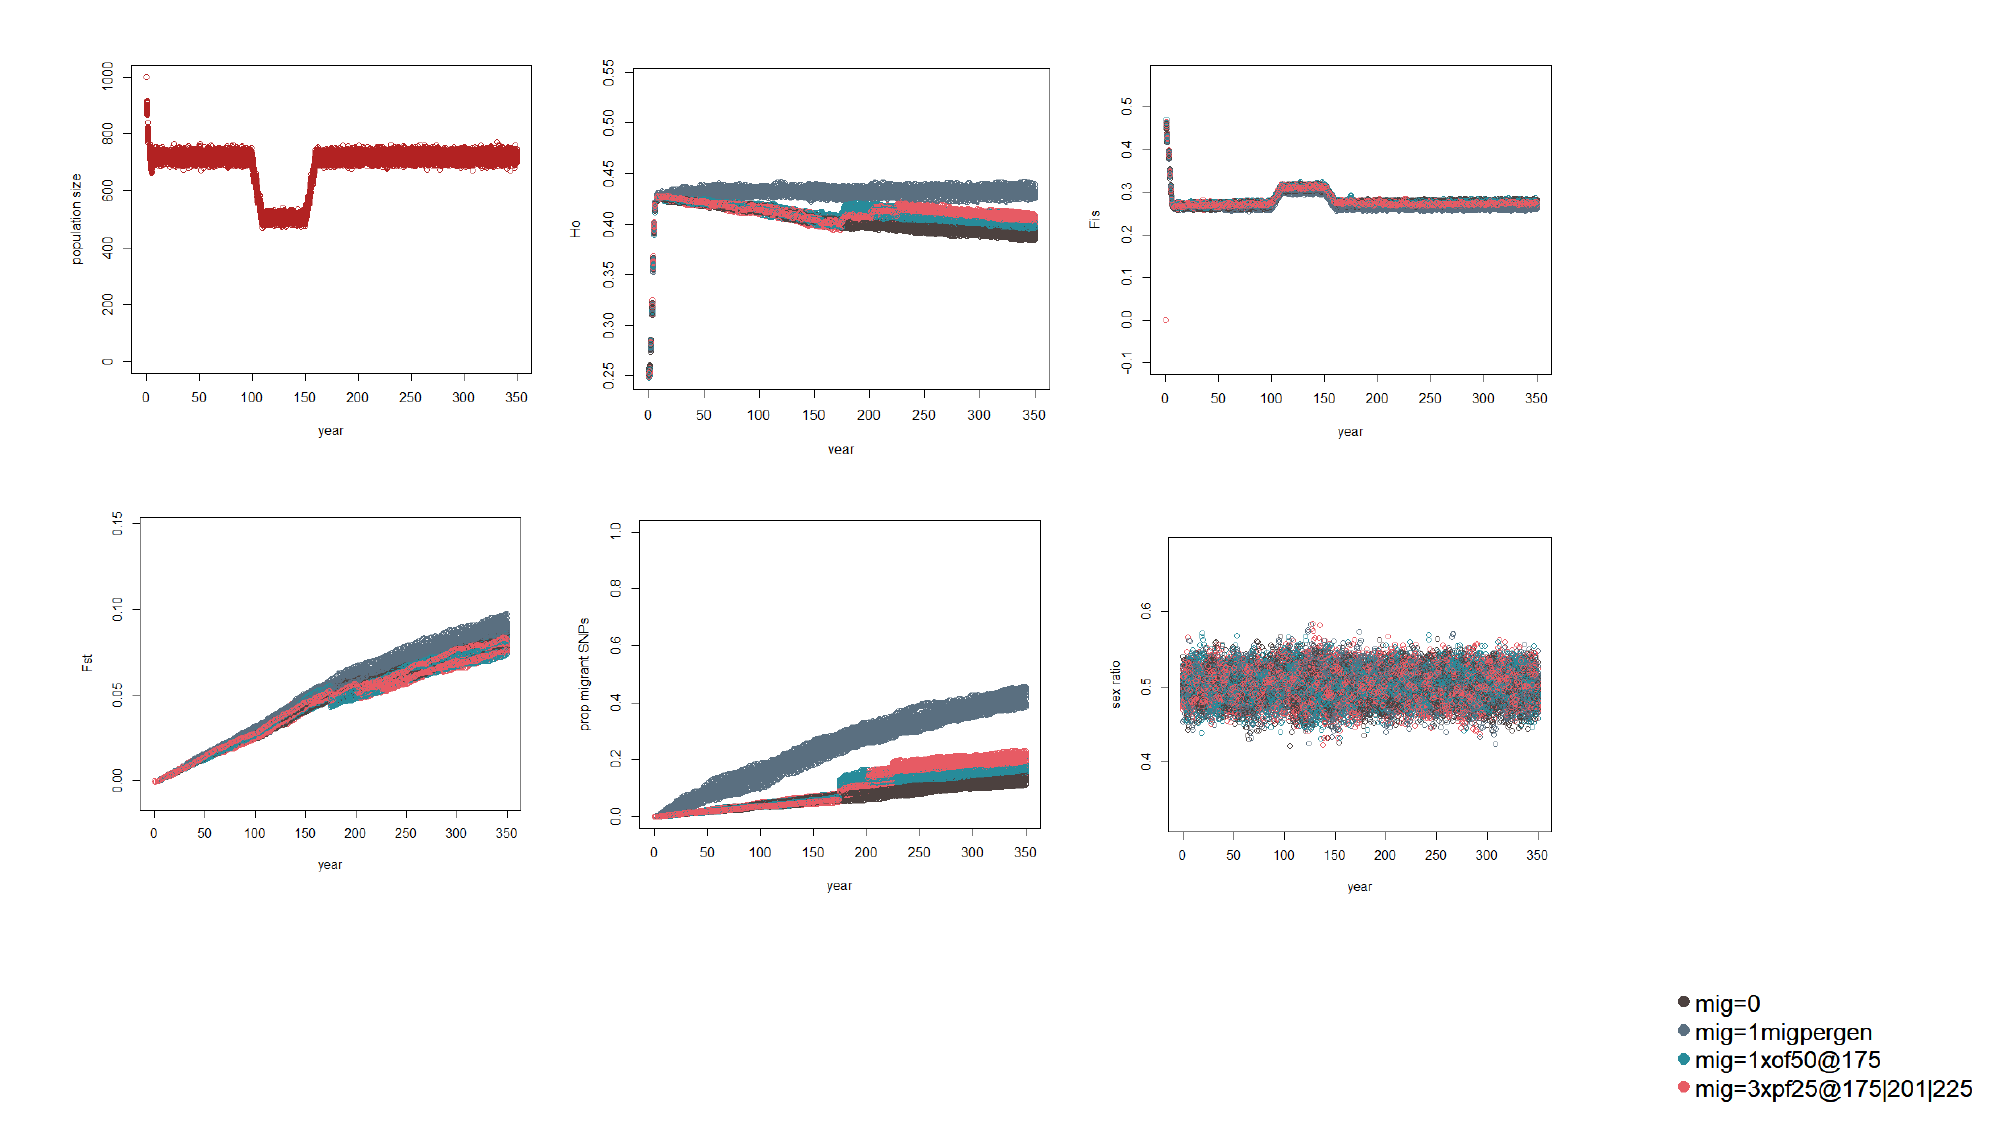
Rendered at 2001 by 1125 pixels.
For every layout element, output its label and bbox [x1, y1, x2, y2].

picture [1105, 474, 1584, 910]
picture [65, 0, 1585, 910]
picture [1669, 974, 1986, 1109]
